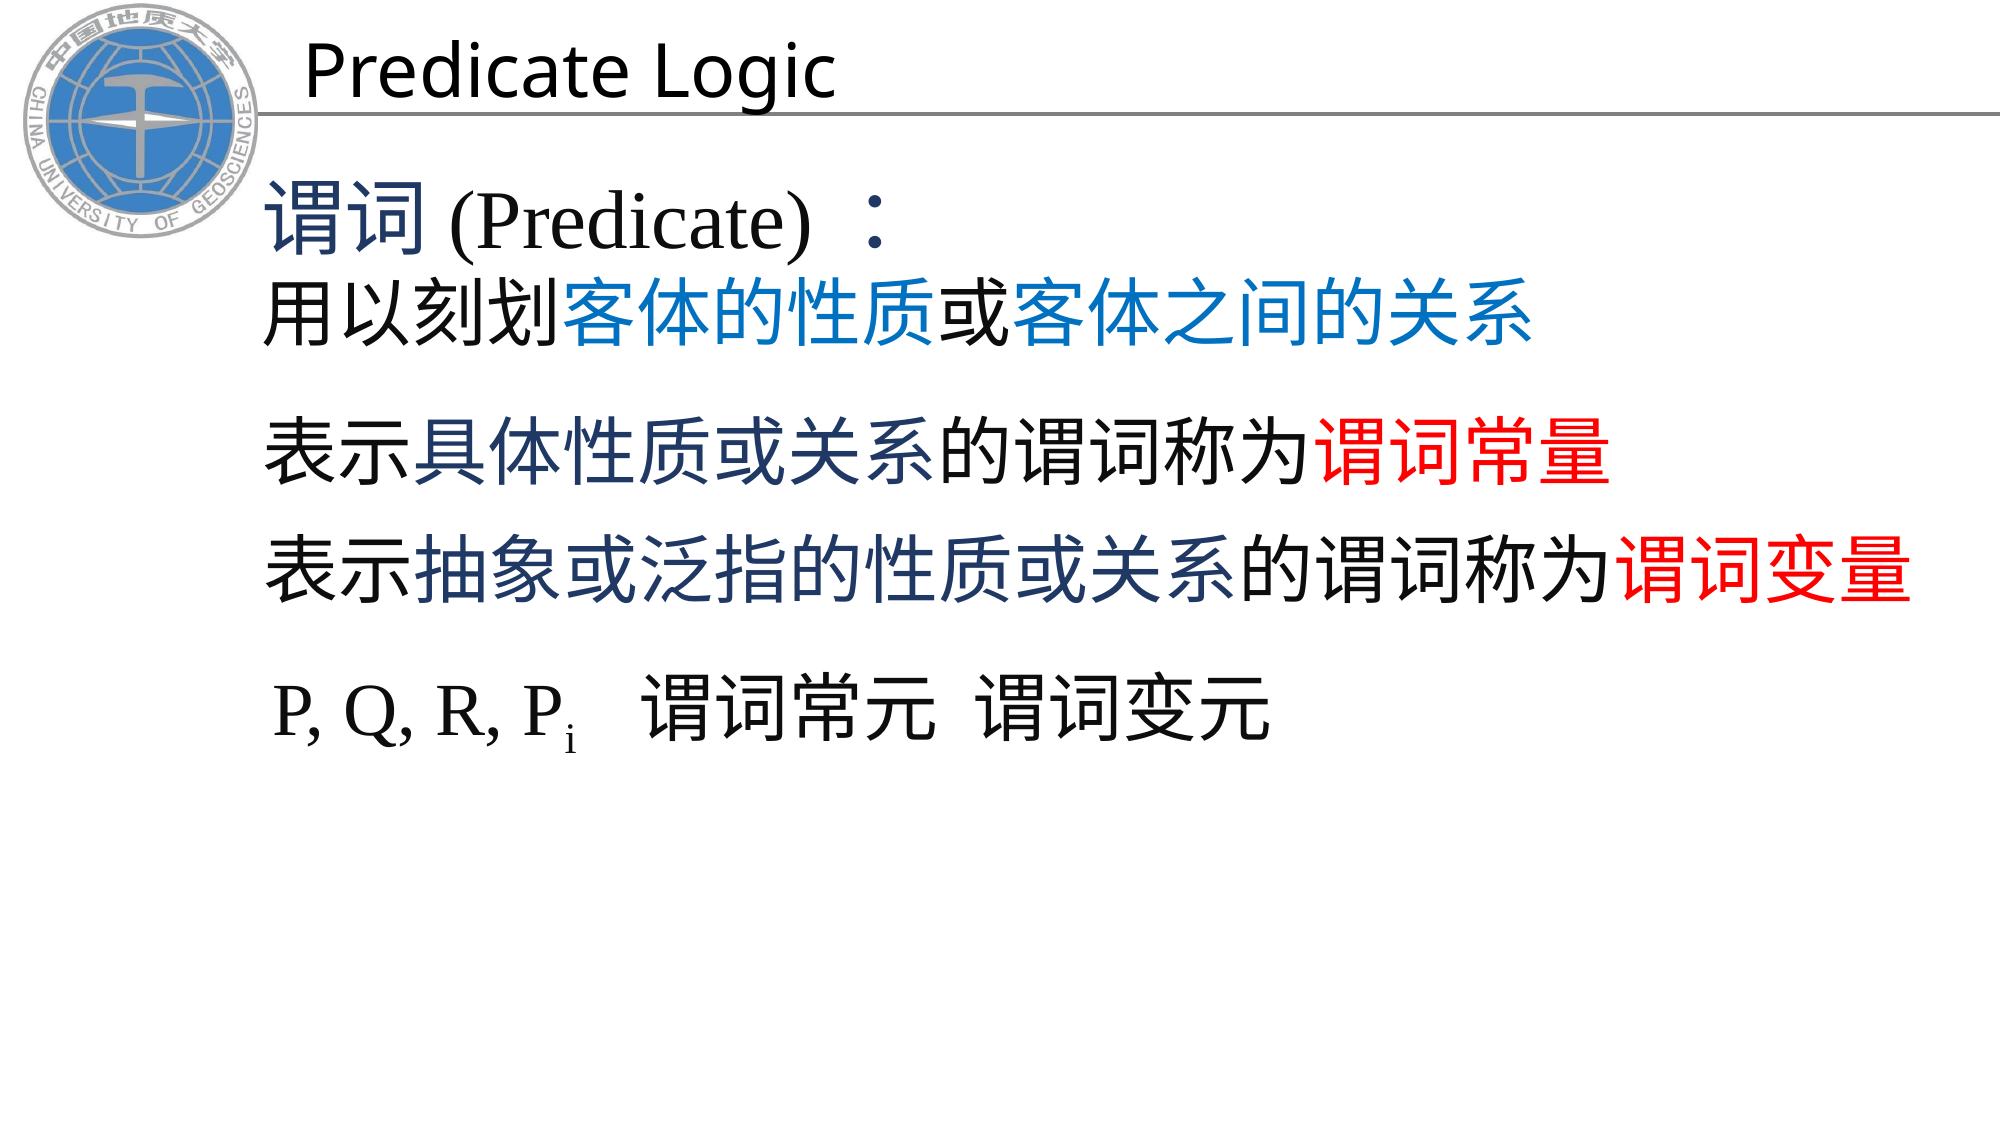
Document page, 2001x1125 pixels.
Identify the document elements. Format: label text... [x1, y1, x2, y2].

text_box 表示具体性质或关系的谓词称为谓词常量 [247, 397, 1628, 502]
text_box 谓词(Predicate) ： 用以刻划客体的性质或客体之间的关系 [246, 158, 1552, 363]
text_box P, Q, R, Pi 谓词常元 谓词变元 [257, 652, 1378, 770]
text_box 表示抽象或泛指的性质或关系的谓词称为谓词变量 [248, 514, 1929, 620]
text_box Predicate Logic [287, 15, 1233, 120]
picture [21, 3, 258, 239]
